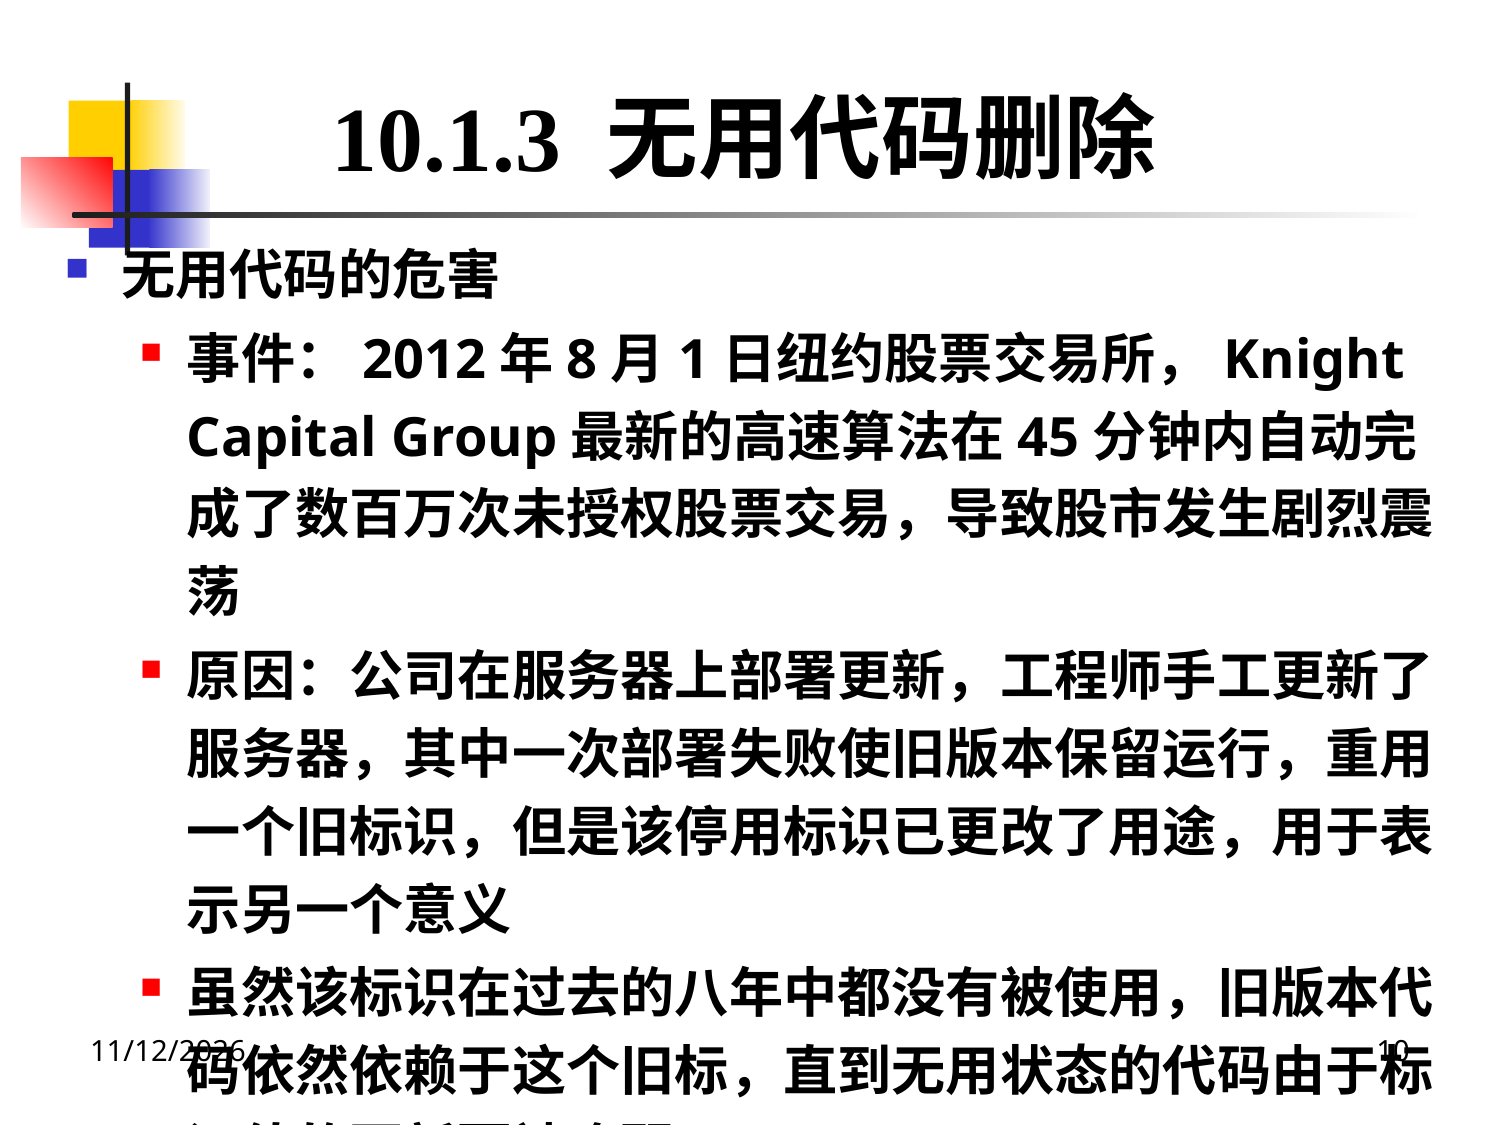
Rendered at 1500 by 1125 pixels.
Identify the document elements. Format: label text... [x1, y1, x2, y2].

list 无用代码的危害 事件：2012年8月1日纽约股票交易所，Knight Capital Group最新的高速算法在45分钟内自动完成了数百万次未授权股票交易，导致股市发生剧烈震荡 原因：公司在服务器上部署更新，工程师手工更新了服务器，其中一次部署失败使旧版本保留运行，重用一个旧标识，但是该停用标识已更改了用途，用于表示另一个意义 虽然该标识在过去的八年中都没有被使用，旧版本代码依然依赖于这个旧标，直到无用状态的代码由于标识值的更新而被唤醒了 [50, 220, 1463, 1019]
slide_number 10 [1074, 1024, 1425, 1103]
title 10.1.3 无用代码删除 [316, 66, 1223, 203]
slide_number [75, 1024, 425, 1103]
